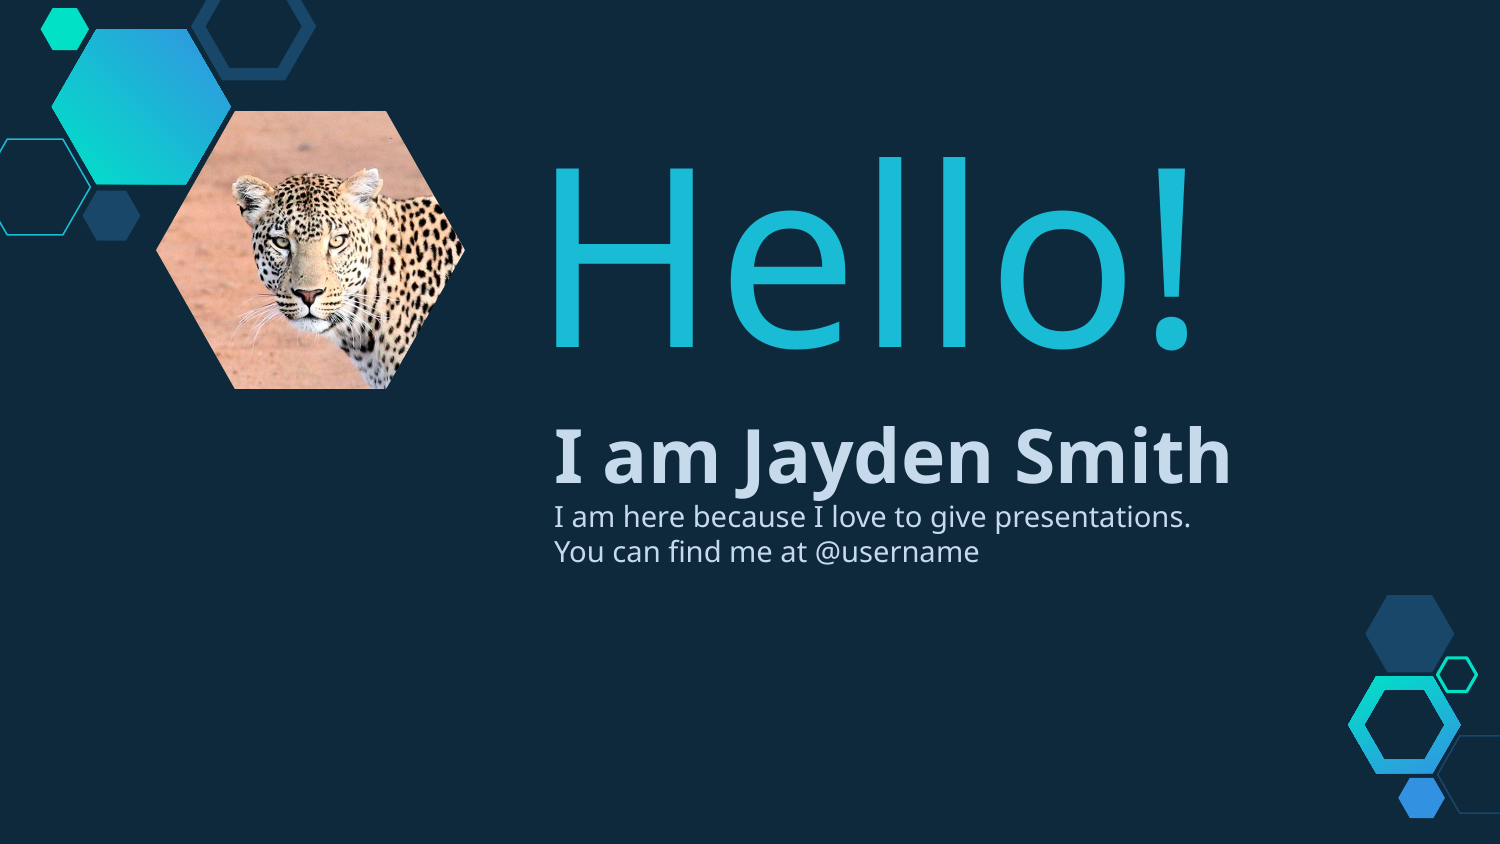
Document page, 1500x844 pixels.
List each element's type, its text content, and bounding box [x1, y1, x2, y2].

title Hello! [517, 222, 1266, 413]
list I am Jayden Smith I am here because I love to give presentations. You can find me at @username [539, 393, 1288, 798]
picture [155, 110, 466, 390]
